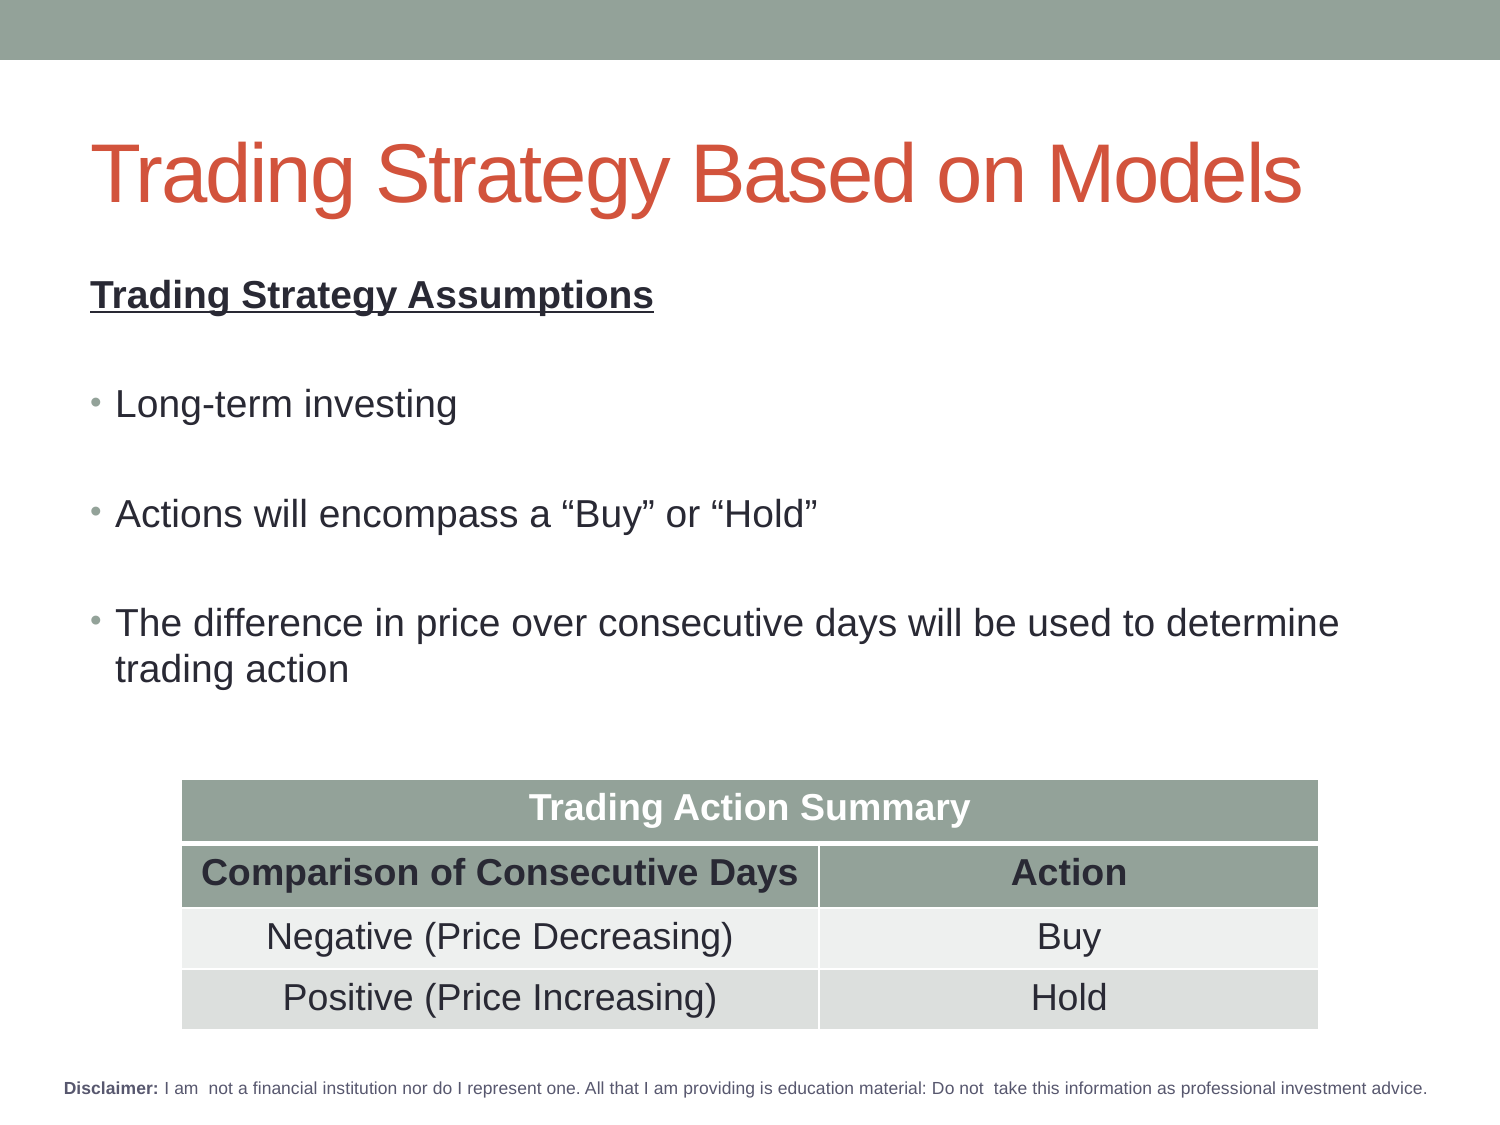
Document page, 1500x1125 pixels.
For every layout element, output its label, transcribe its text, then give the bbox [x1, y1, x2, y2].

table_cell Comparison of Consecutive Days [182, 846, 818, 907]
table_cell Hold [820, 970, 1318, 1029]
table_cell Action [820, 846, 1318, 907]
list Trading Strategy Assumptions Long-term investing Actions will encompass a “Buy” or “Hold” The difference in price over consecutive days will be used to determine trading action [75, 262, 1425, 702]
title Trading Strategy Based on Models [75, 87, 1425, 250]
text_box Disclaimer: I am not a financial institution nor do I represent one. All that I am providing is education material: Do not take this information as professional investment advice. [0, 1071, 1500, 1123]
table_cell Negative (Price Decreasing) [182, 909, 818, 968]
table_header Trading Action Summary [182, 780, 1318, 841]
table_cell Positive (Price Increasing) [182, 970, 818, 1029]
table_cell Buy [820, 909, 1318, 968]
